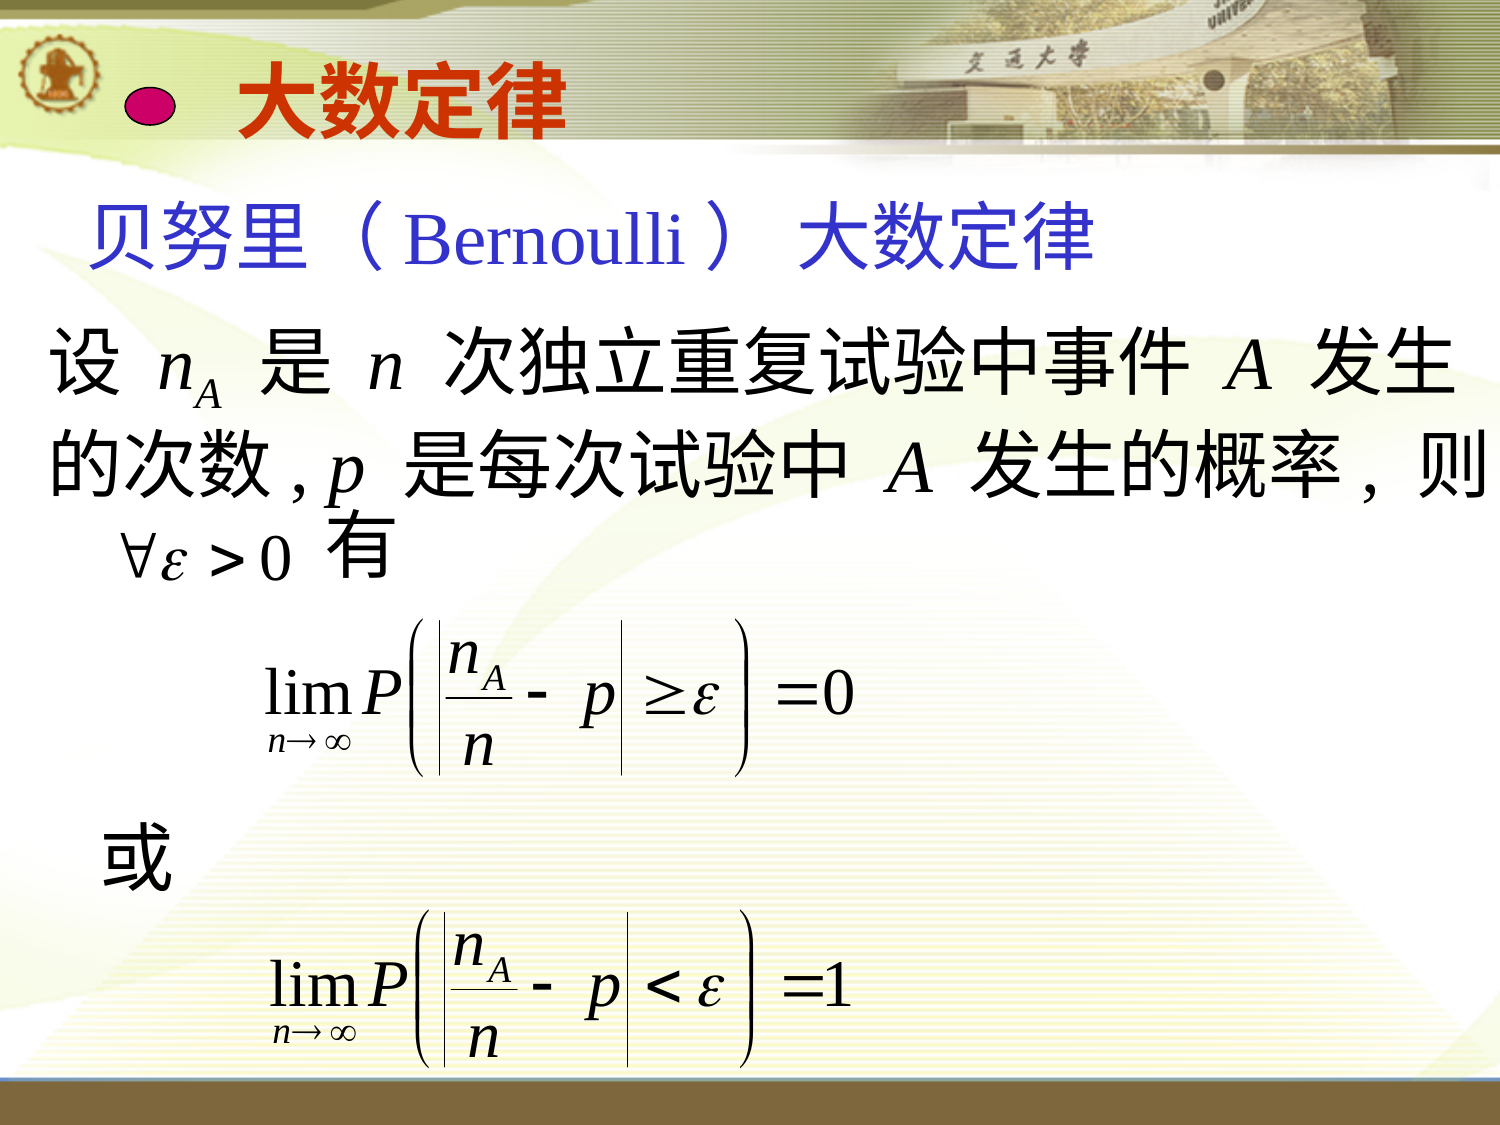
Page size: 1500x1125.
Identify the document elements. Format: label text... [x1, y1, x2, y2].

text_box 大数定律 [221, 41, 584, 157]
text_box 贝努里（Bernoulli） 大数定律 [71, 182, 1112, 287]
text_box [108, 489, 416, 596]
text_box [267, 903, 854, 1076]
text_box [262, 612, 859, 784]
picture [0, 0, 1500, 1125]
text_box 或 [85, 802, 190, 908]
text_box 设 nA 是 n 次独立重复试验中事件 A 发生 的次数, p 是每次试验中 A 发生的概率, 则 [33, 307, 1500, 515]
text_box [125, 87, 176, 126]
